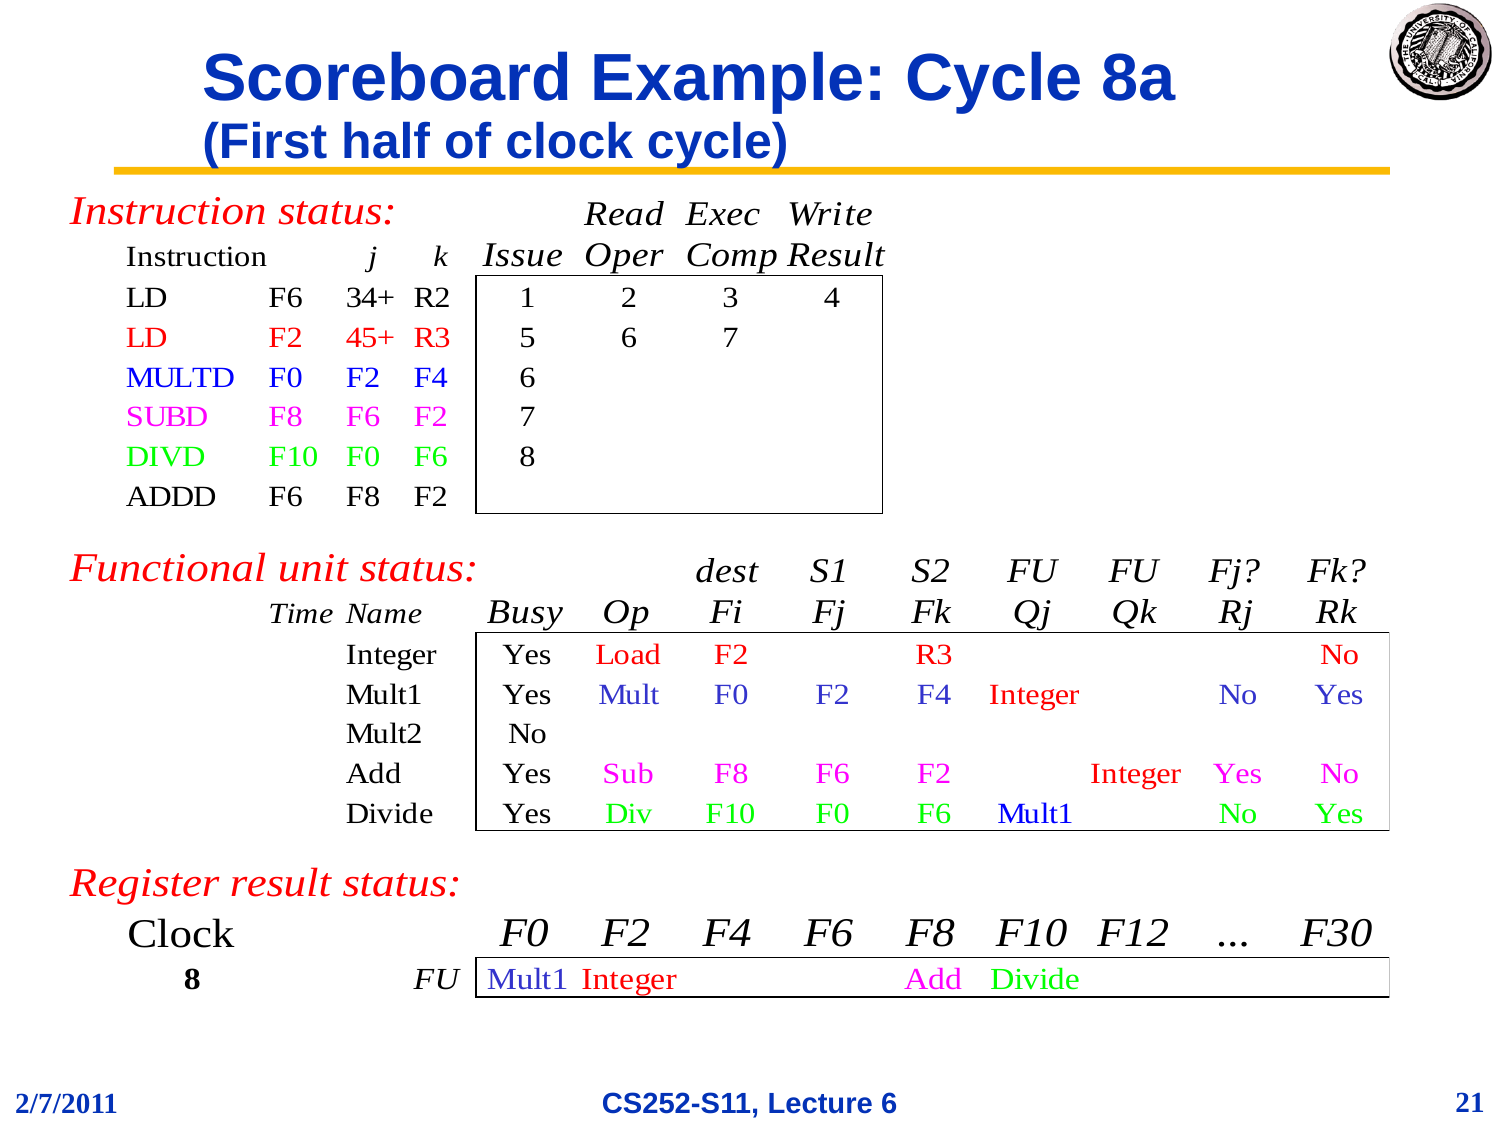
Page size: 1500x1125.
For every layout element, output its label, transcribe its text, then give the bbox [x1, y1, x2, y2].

picture [1378, 0, 1500, 103]
slide_number 21 [1187, 1077, 1500, 1125]
footer CS252-S11, Lecture 6 [512, 1079, 988, 1125]
title Scoreboard Example: Cycle 8a (First half of clock cycle) [187, 37, 1363, 175]
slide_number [0, 1079, 313, 1125]
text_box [62, 182, 1391, 1038]
